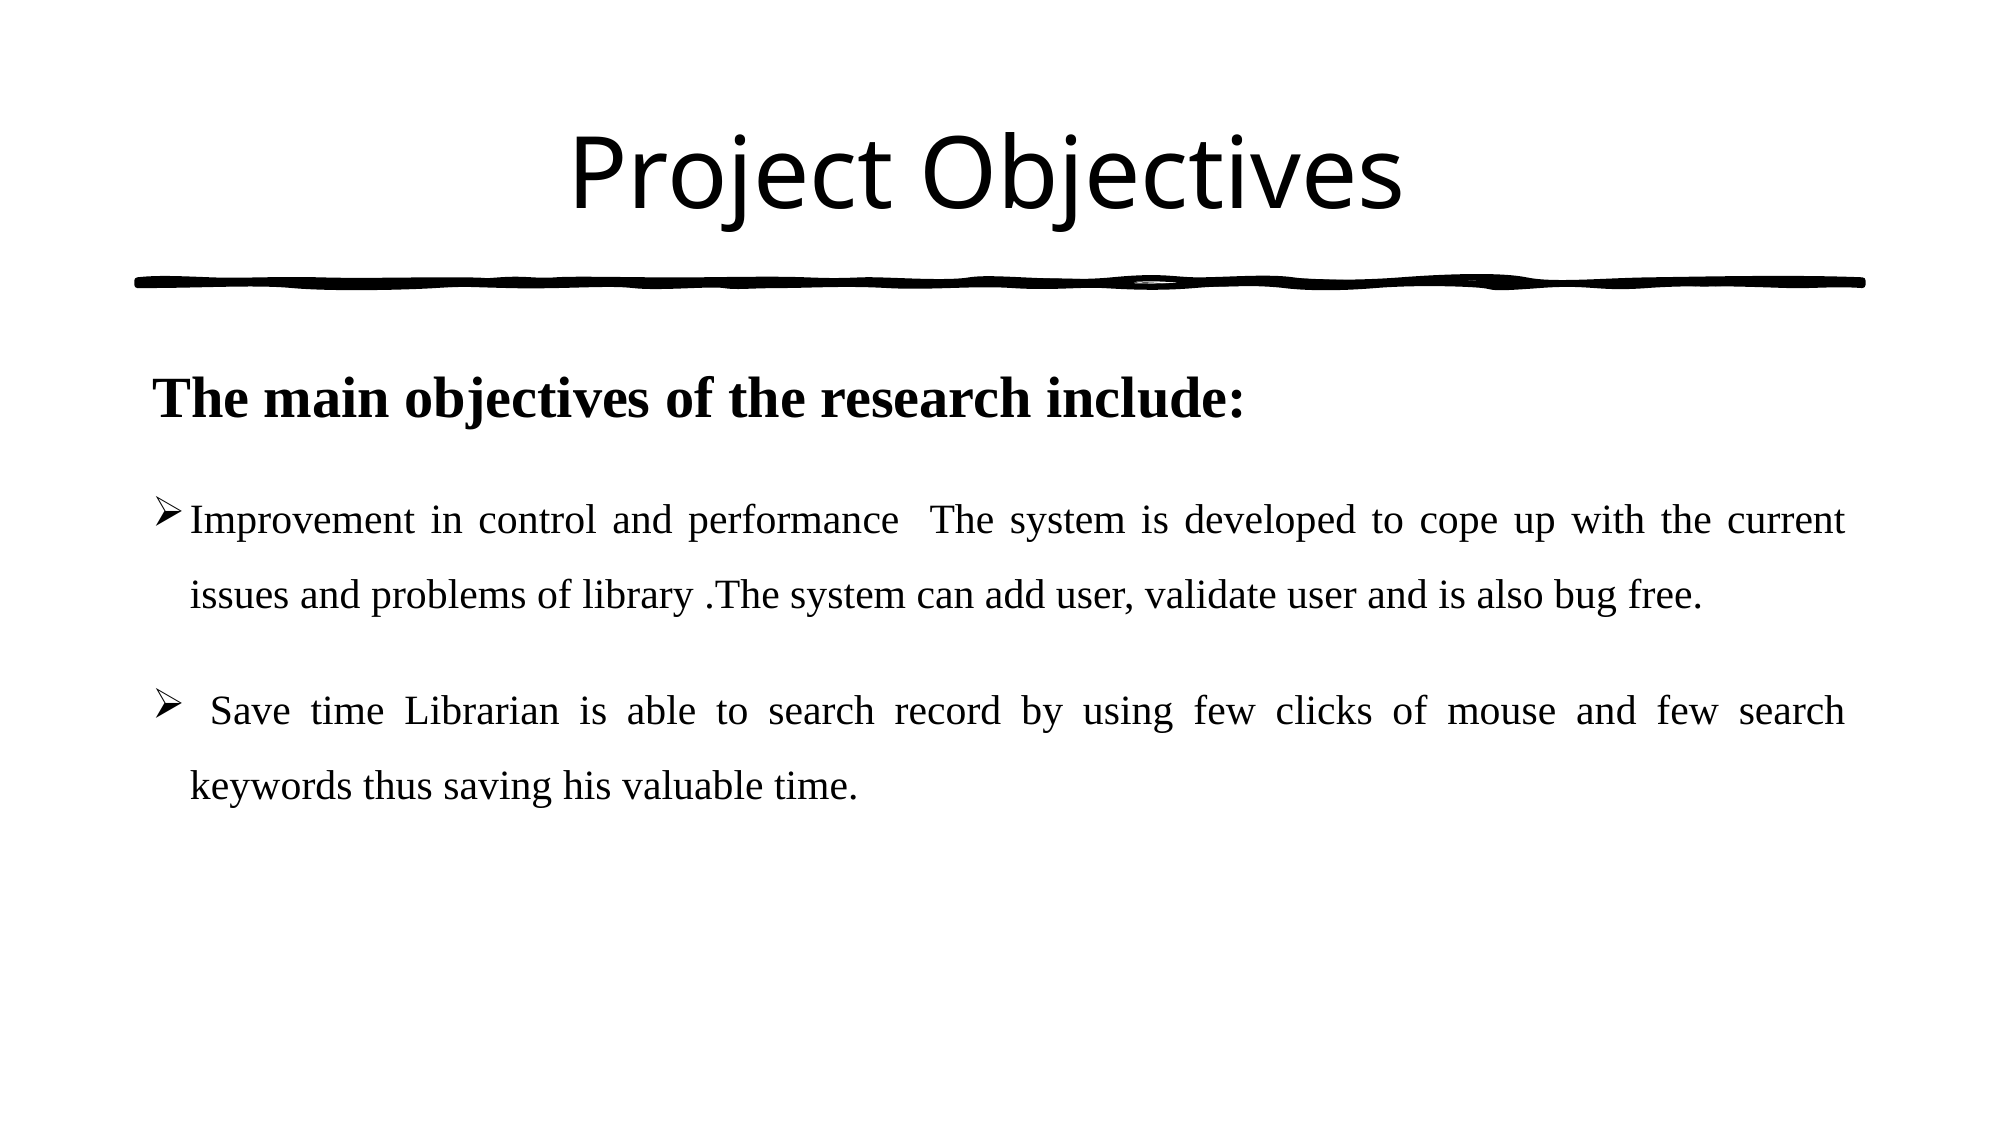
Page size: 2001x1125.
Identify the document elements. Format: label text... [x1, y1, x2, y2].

title Project Objectives [137, 59, 1863, 278]
list The main objectives of the research include: Improvement in control and performance The system is developed to cope up with the current issues and problems of library .The system can add user, validate user and is also bug free. Save time Librarian is able to search record by using few clicks of mouse and few search keywords thus saving his valuable time. [137, 316, 1863, 1014]
